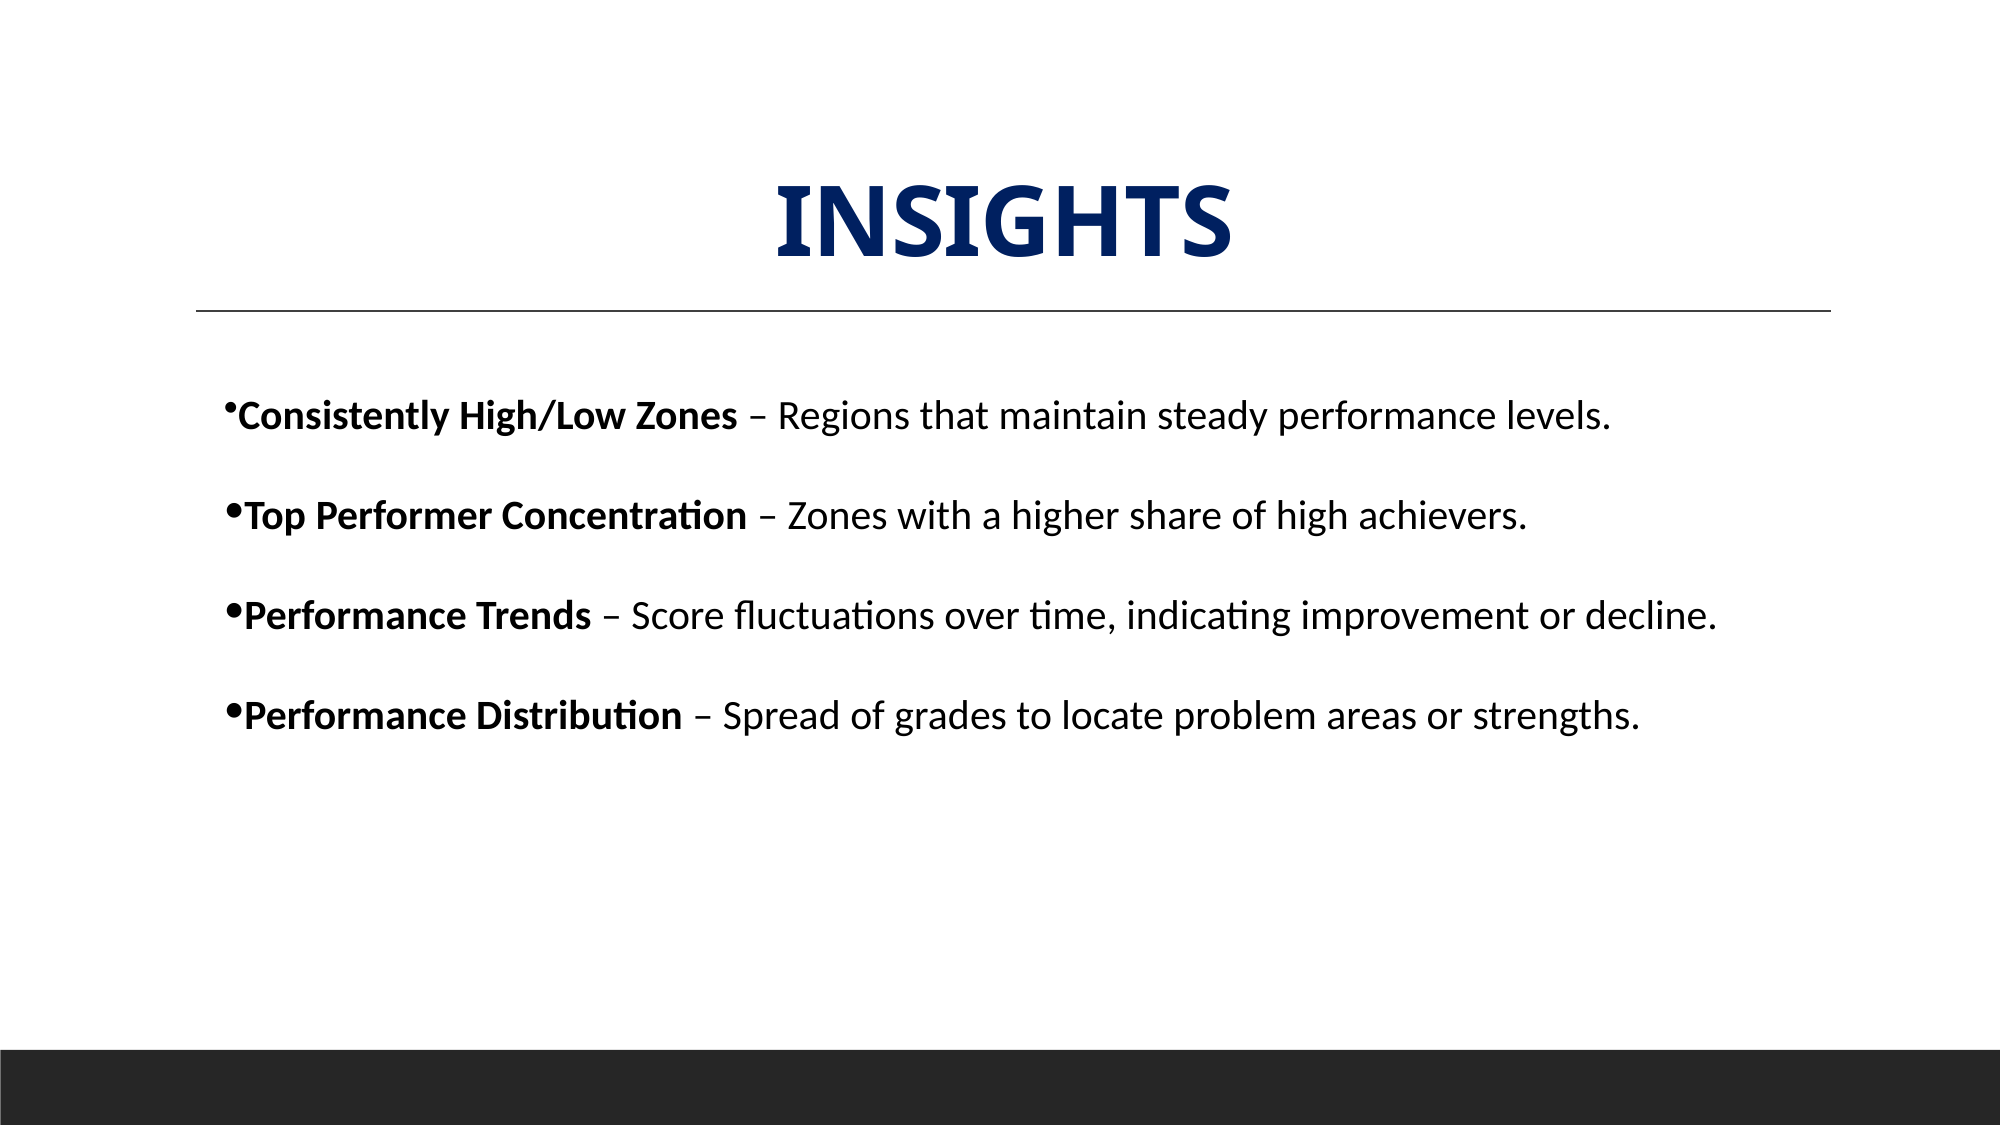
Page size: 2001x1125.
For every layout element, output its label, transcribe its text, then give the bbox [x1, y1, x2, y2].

list Consistently High/Low Zones – Regions that maintain steady performance levels. Top Performer Concentration – Zones with a higher share of high achievers. Performance Trends – Score fluctuations over time, indicating improvement or decline. Performance Distribution – Spread of grades to locate problem areas or strengths. [208, 236, 1750, 889]
title INSIGHTS [180, 47, 1830, 285]
